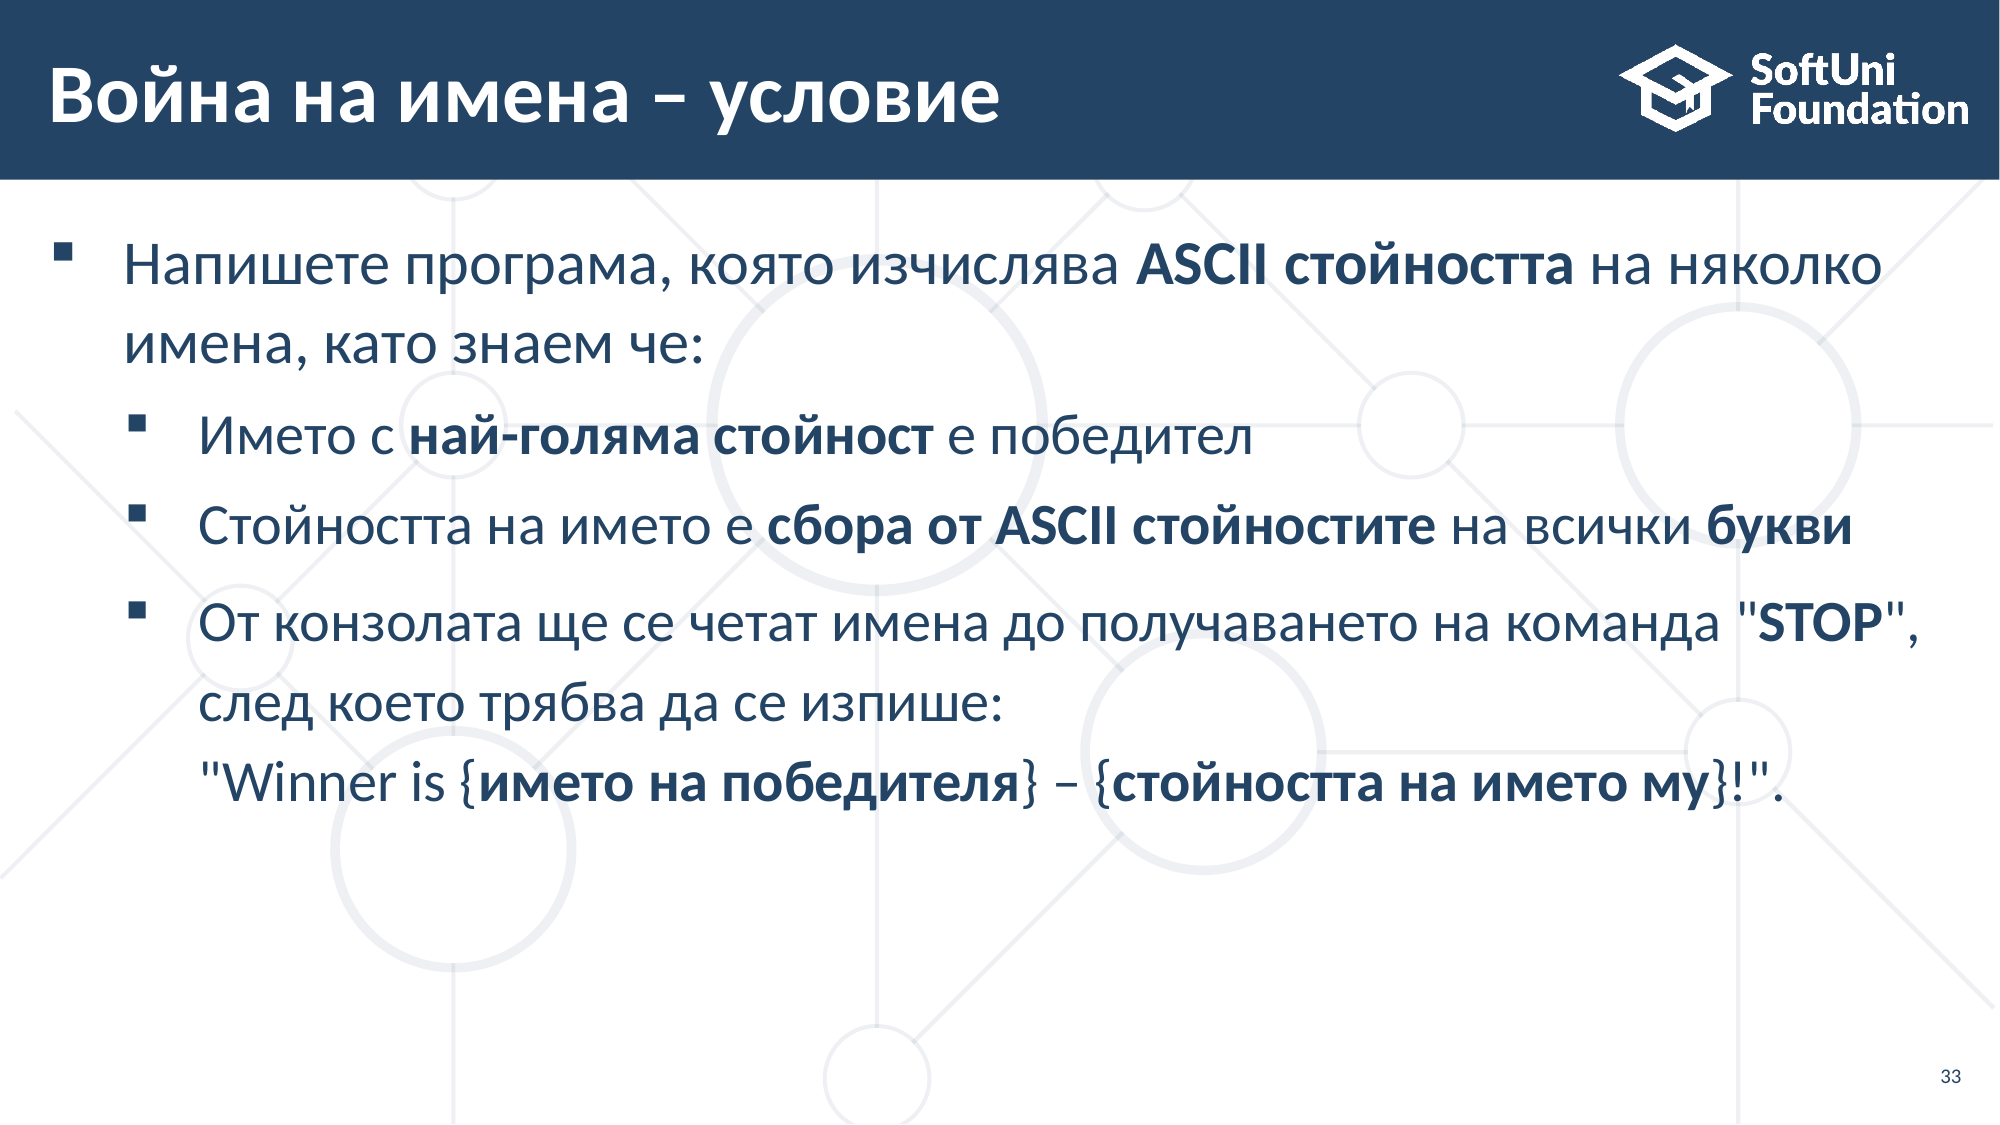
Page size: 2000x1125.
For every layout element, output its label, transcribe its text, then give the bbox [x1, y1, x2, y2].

slide_number 33 [1896, 1049, 1968, 1101]
title Война на имена – условие [31, 16, 1591, 162]
list Напишете програма, която изчислява ASCII стойността на няколко имена, като знаем че: Името с най-голяма стойност е победител Стойността на името е сбора от ASCII стойностите на всички букви От конзолата ще се четат имена до получаването на команда "STOP", след което трябва да се изпише: "Winner is {името на победителя} – {стойността на името му}!". [31, 212, 1970, 967]
picture [1618, 44, 1968, 132]
